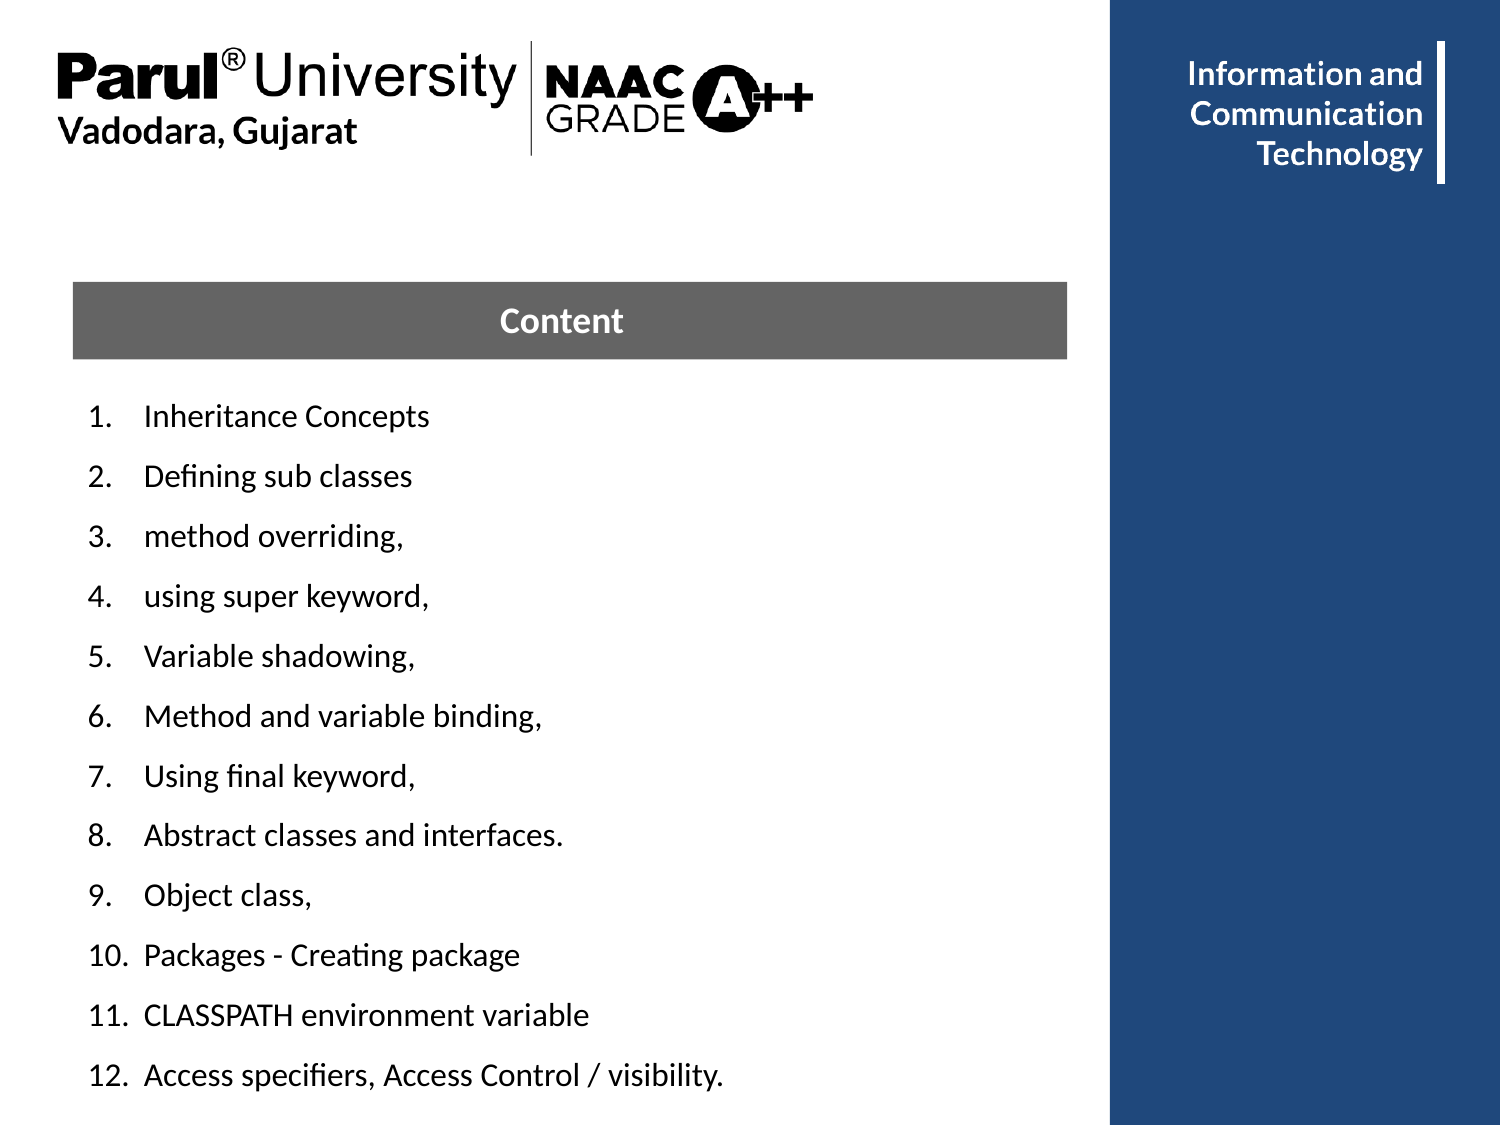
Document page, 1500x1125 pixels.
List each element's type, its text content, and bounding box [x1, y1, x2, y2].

text_box Inheritance Concepts Defining sub classes method overriding, using super keyword, Variable shadowing, Method and variable binding, Using final keyword, Abstract classes and interfaces. Object class, Packages - Creating package CLASSPATH environment variable Access specifiers, Access Control / visibility. [72, 367, 1045, 1101]
picture [57, 41, 813, 156]
picture [1090, 41, 1445, 184]
text_box Content [485, 288, 668, 349]
